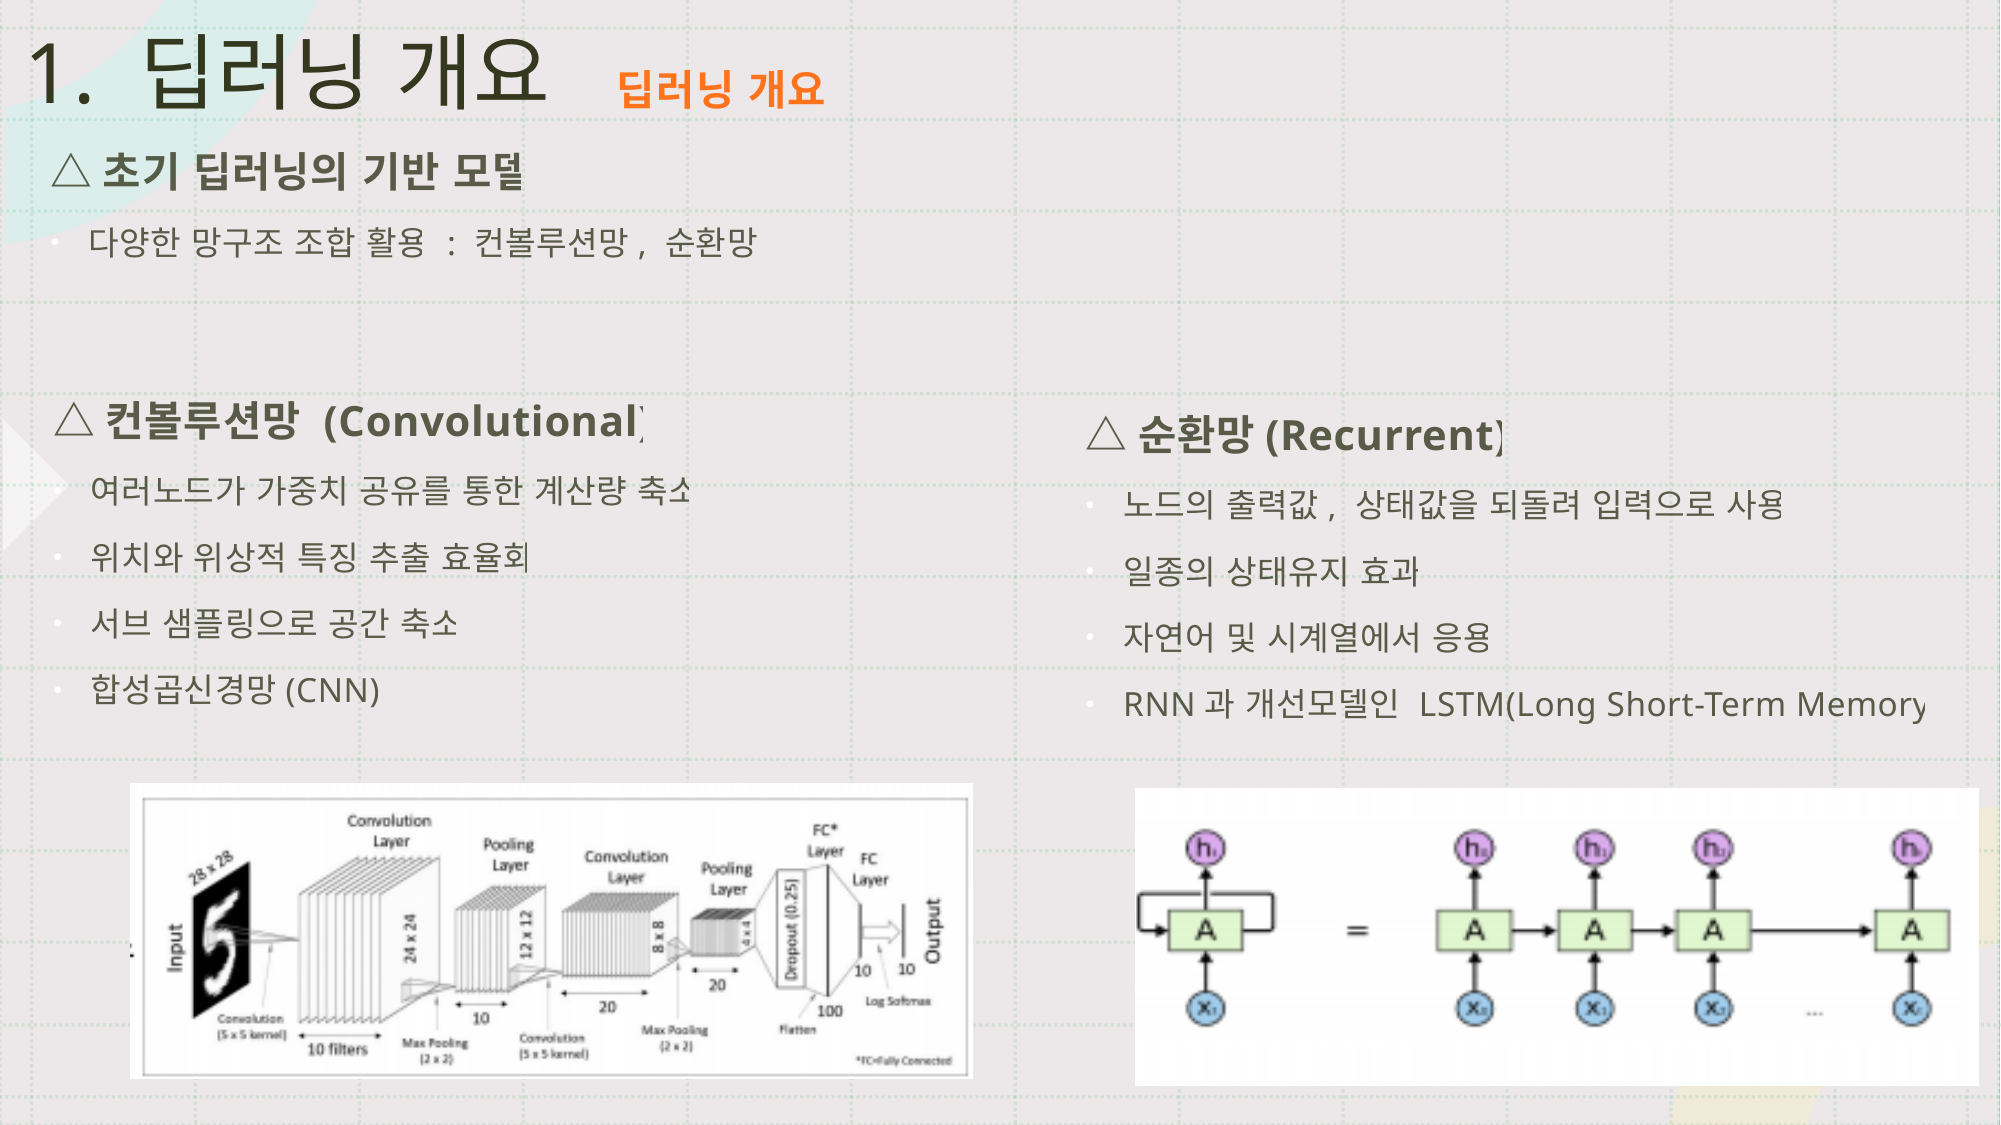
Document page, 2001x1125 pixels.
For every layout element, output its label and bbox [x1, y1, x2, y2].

picture [1135, 788, 1979, 1086]
text_box [0, 0, 2000, 1125]
picture [130, 783, 974, 1079]
